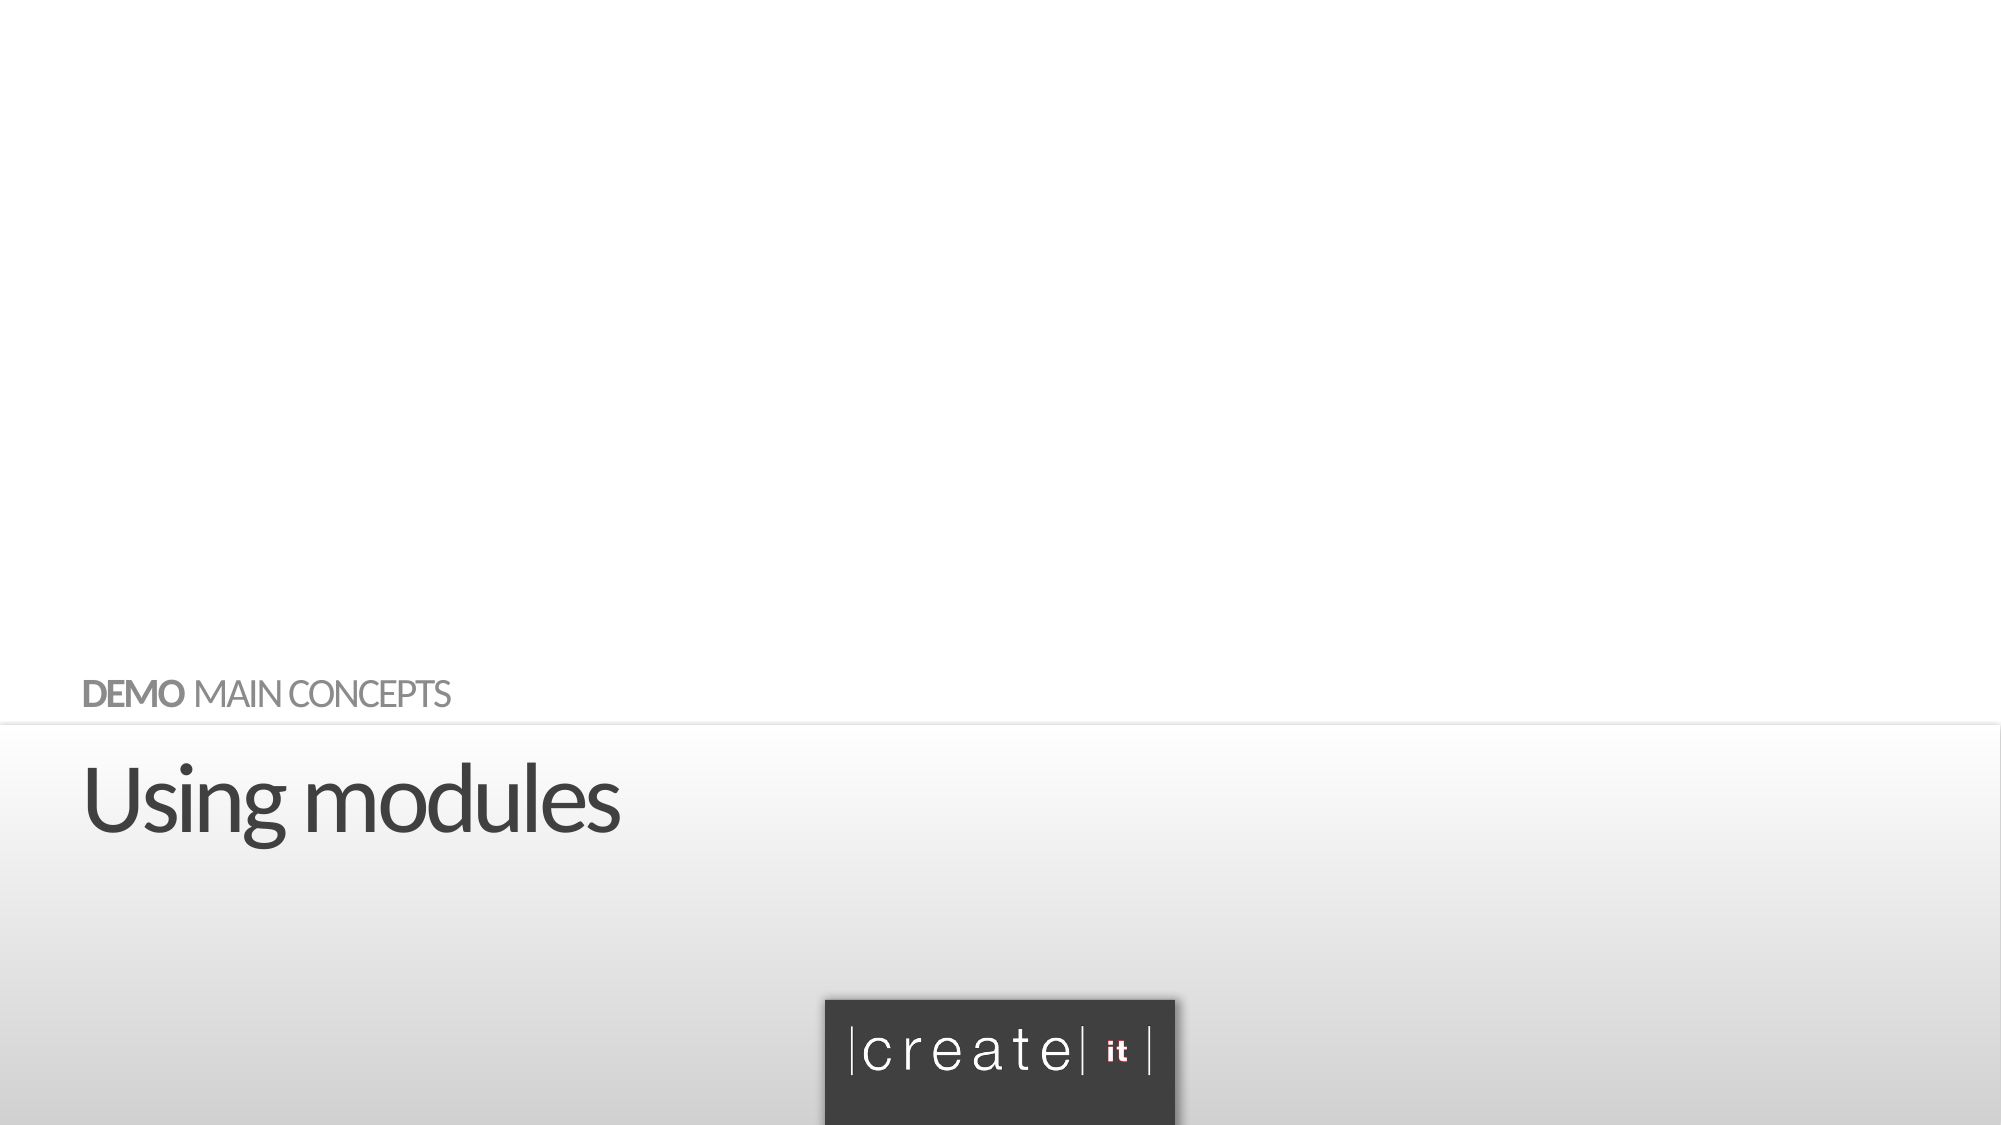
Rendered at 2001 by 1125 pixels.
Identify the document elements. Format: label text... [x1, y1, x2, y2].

list DEMO MAIN CONCEPTS [66, 476, 1900, 723]
picture [849, 1024, 1151, 1076]
title Using modules [66, 725, 1900, 949]
